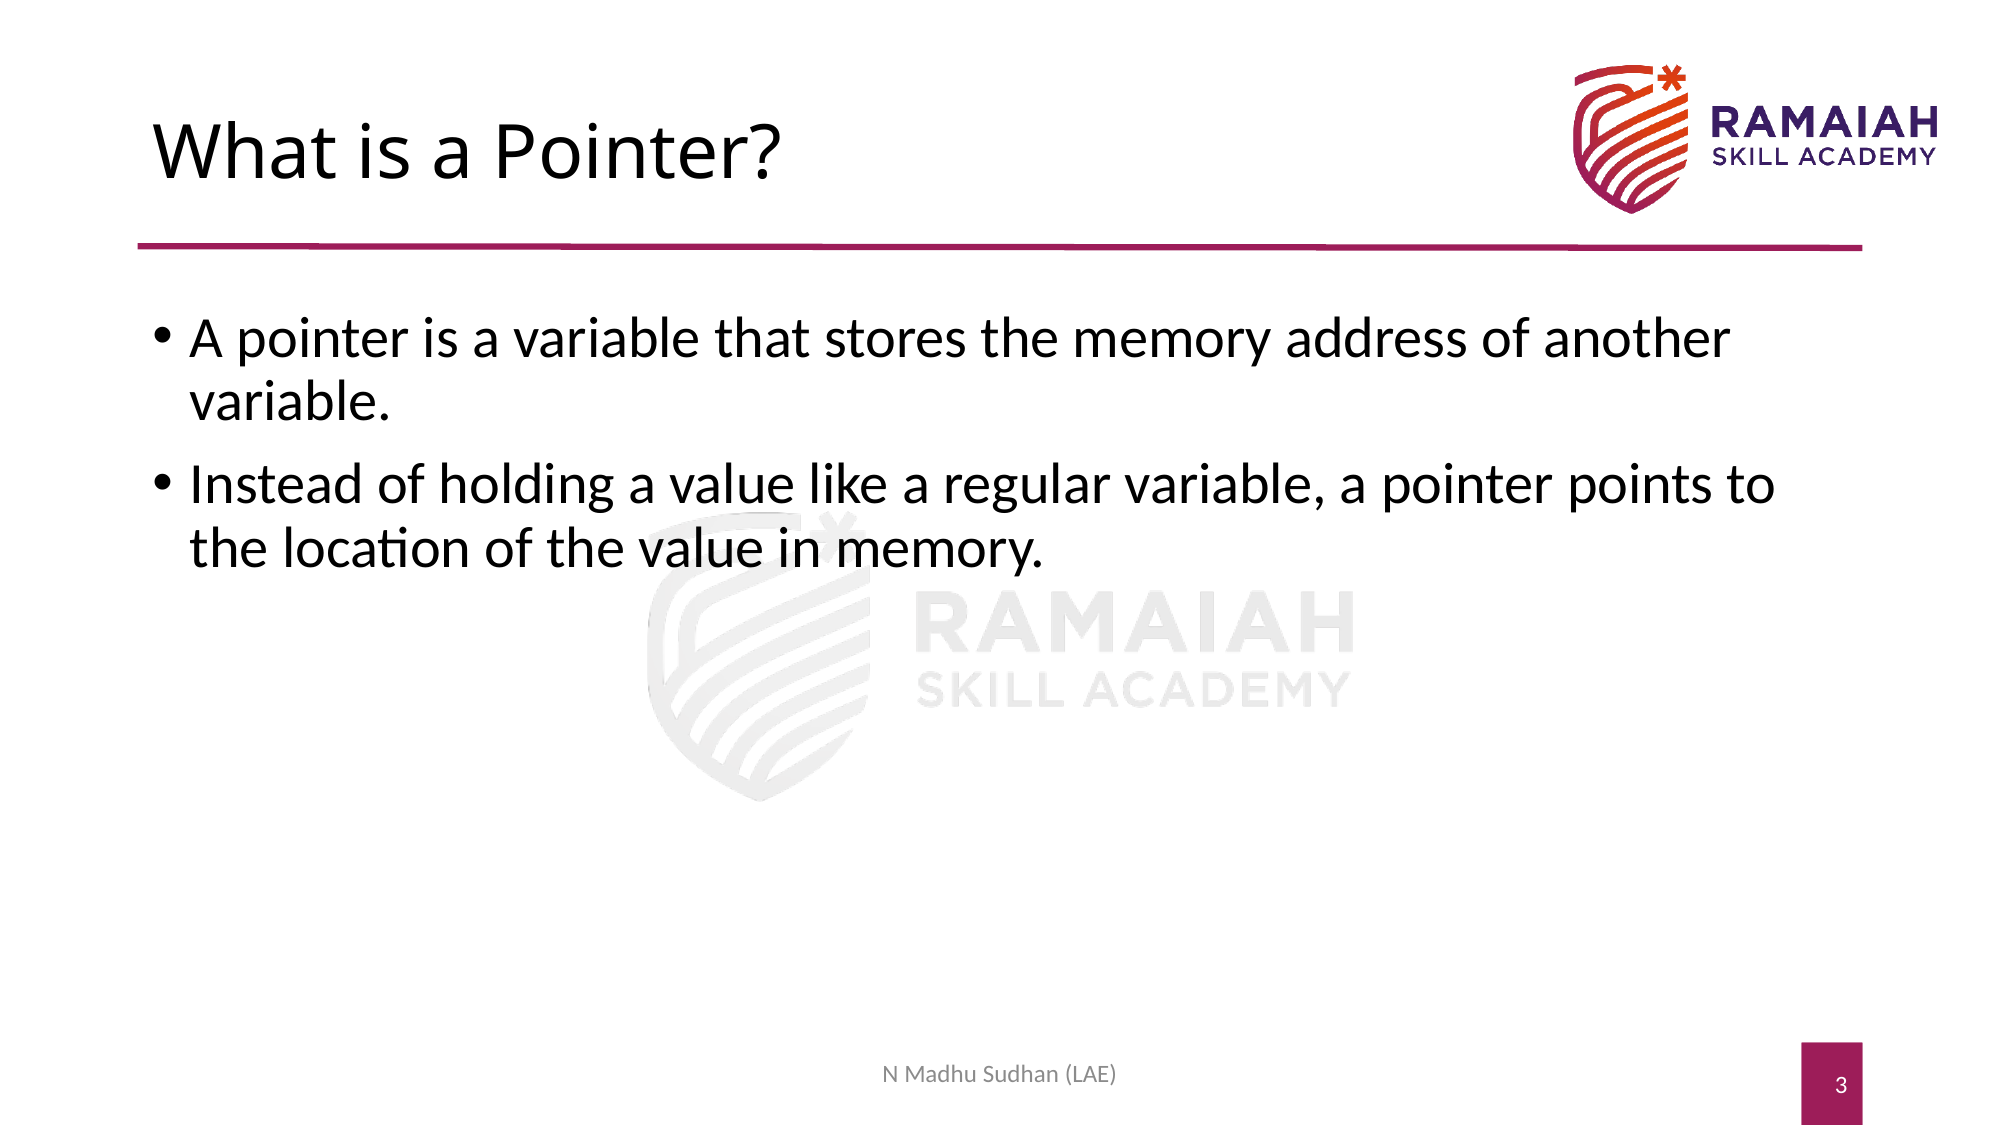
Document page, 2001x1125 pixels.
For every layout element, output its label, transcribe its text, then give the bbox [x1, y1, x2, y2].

picture [1573, 64, 1937, 214]
list A pointer is a variable that stores the memory address of another variable. Instead of holding a value like a regular variable, a pointer points to the location of the value in memory. [137, 299, 1863, 1014]
footer N Madhu Sudhan (LAE) [662, 1042, 1338, 1103]
title What is a Pointer? [137, 59, 1497, 248]
